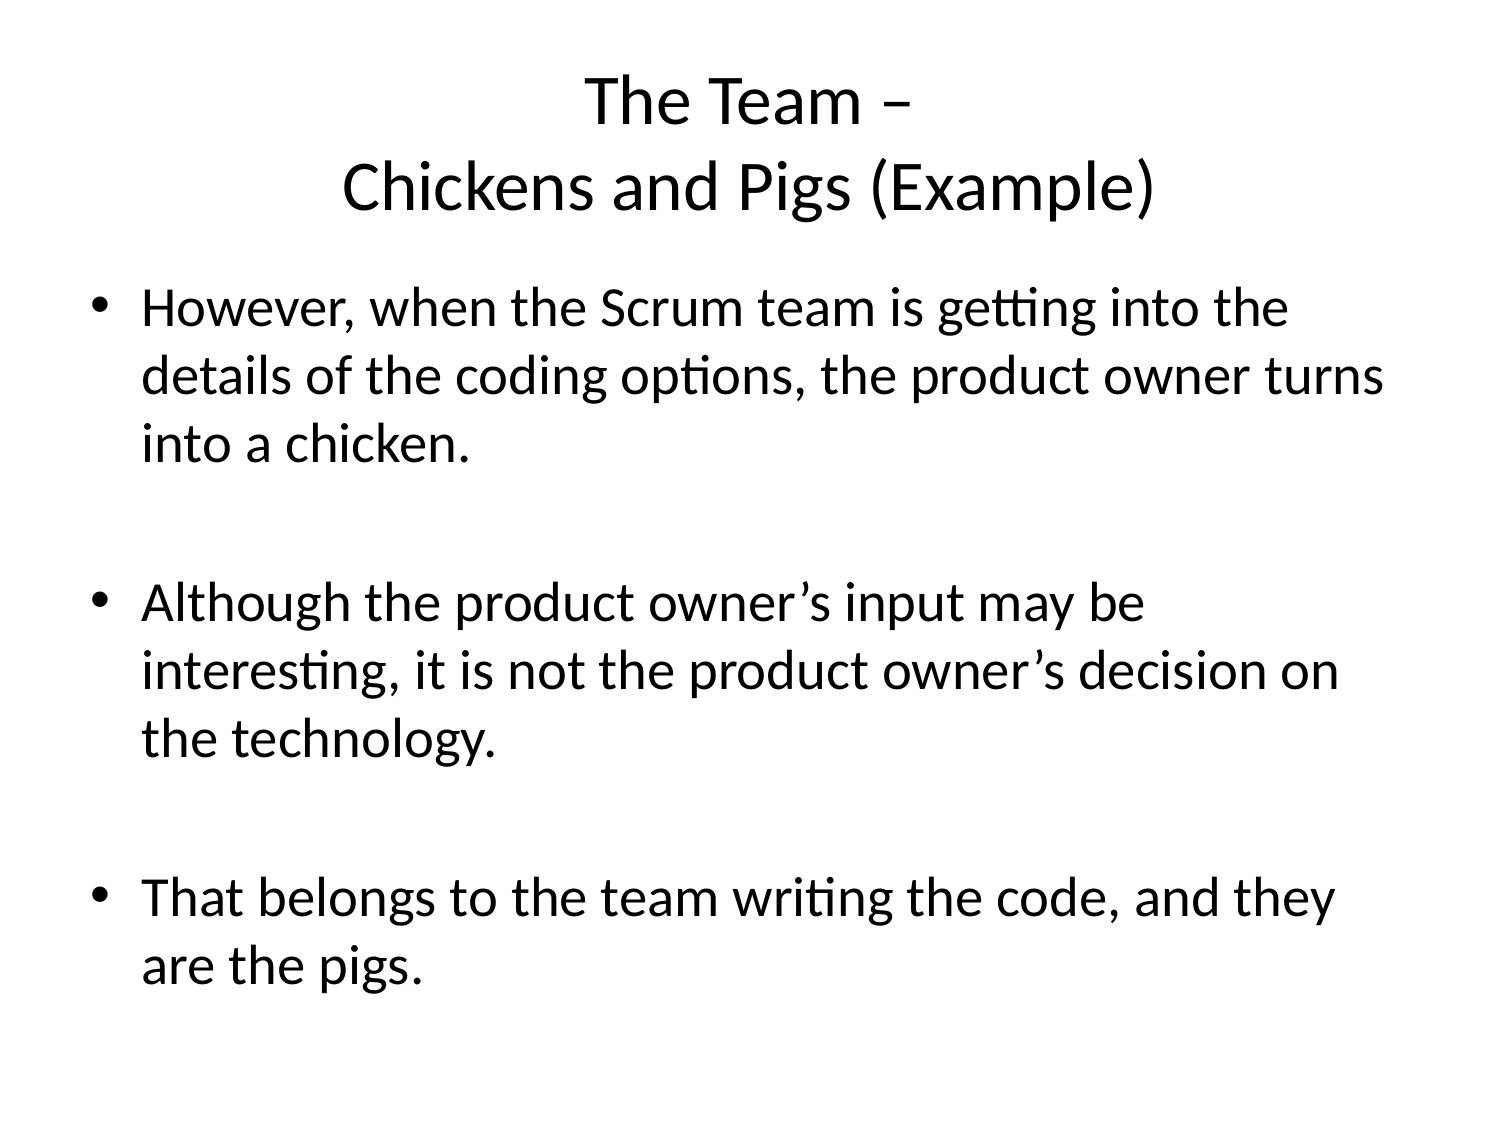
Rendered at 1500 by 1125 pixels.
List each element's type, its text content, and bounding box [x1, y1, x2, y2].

list However, when the Scrum team is getting into the details of the coding options, the product owner turns into a chicken. Although the product owner’s input may be interesting, it is not the product owner’s decision on the technology. That belongs to the team writing the code, and they are the pigs. [75, 262, 1425, 1005]
title The Team – Chickens and Pigs (Example) [75, 45, 1425, 233]
